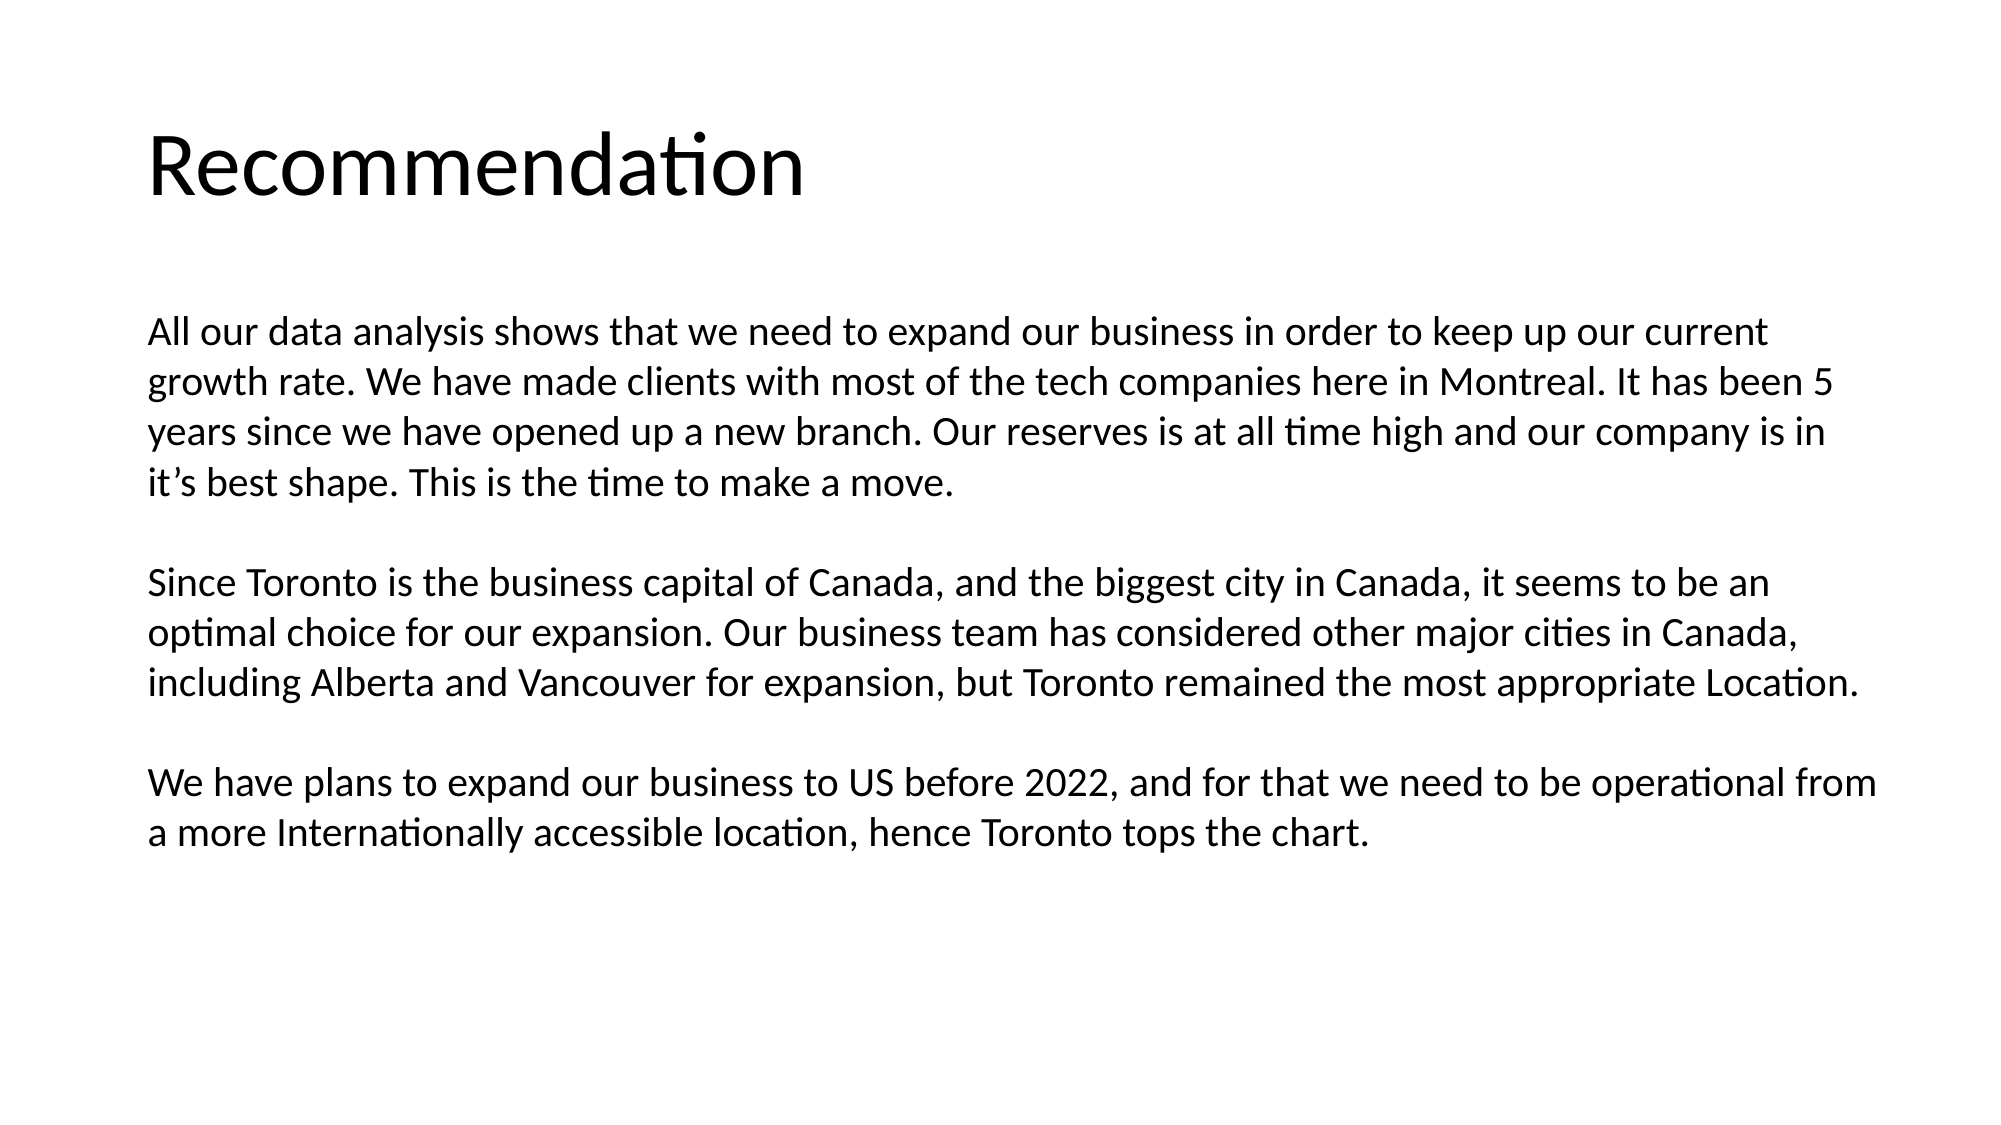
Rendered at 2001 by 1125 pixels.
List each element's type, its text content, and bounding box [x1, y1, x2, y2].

text_box Recommendation All our data analysis shows that we need to expand our business in order to keep up our current growth rate. We have made clients with most of the tech companies here in Montreal. It has been 5 years since we have opened up a new branch. Our reserves is at all time high and our company is in it’s best shape. This is the time to make a move. Since Toronto is the business capital of Canada, and the biggest city in Canada, it seems to be an optimal choice for our expansion. Our business team has considered other major cities in Canada, including Alberta and Vancouver for expansion, but Toronto remained the most appropriate Location. We have plans to expand our business to US before 2022, and for that we need to be operational from a more Internationally accessible location, hence Toronto tops the chart. [132, 96, 1896, 907]
